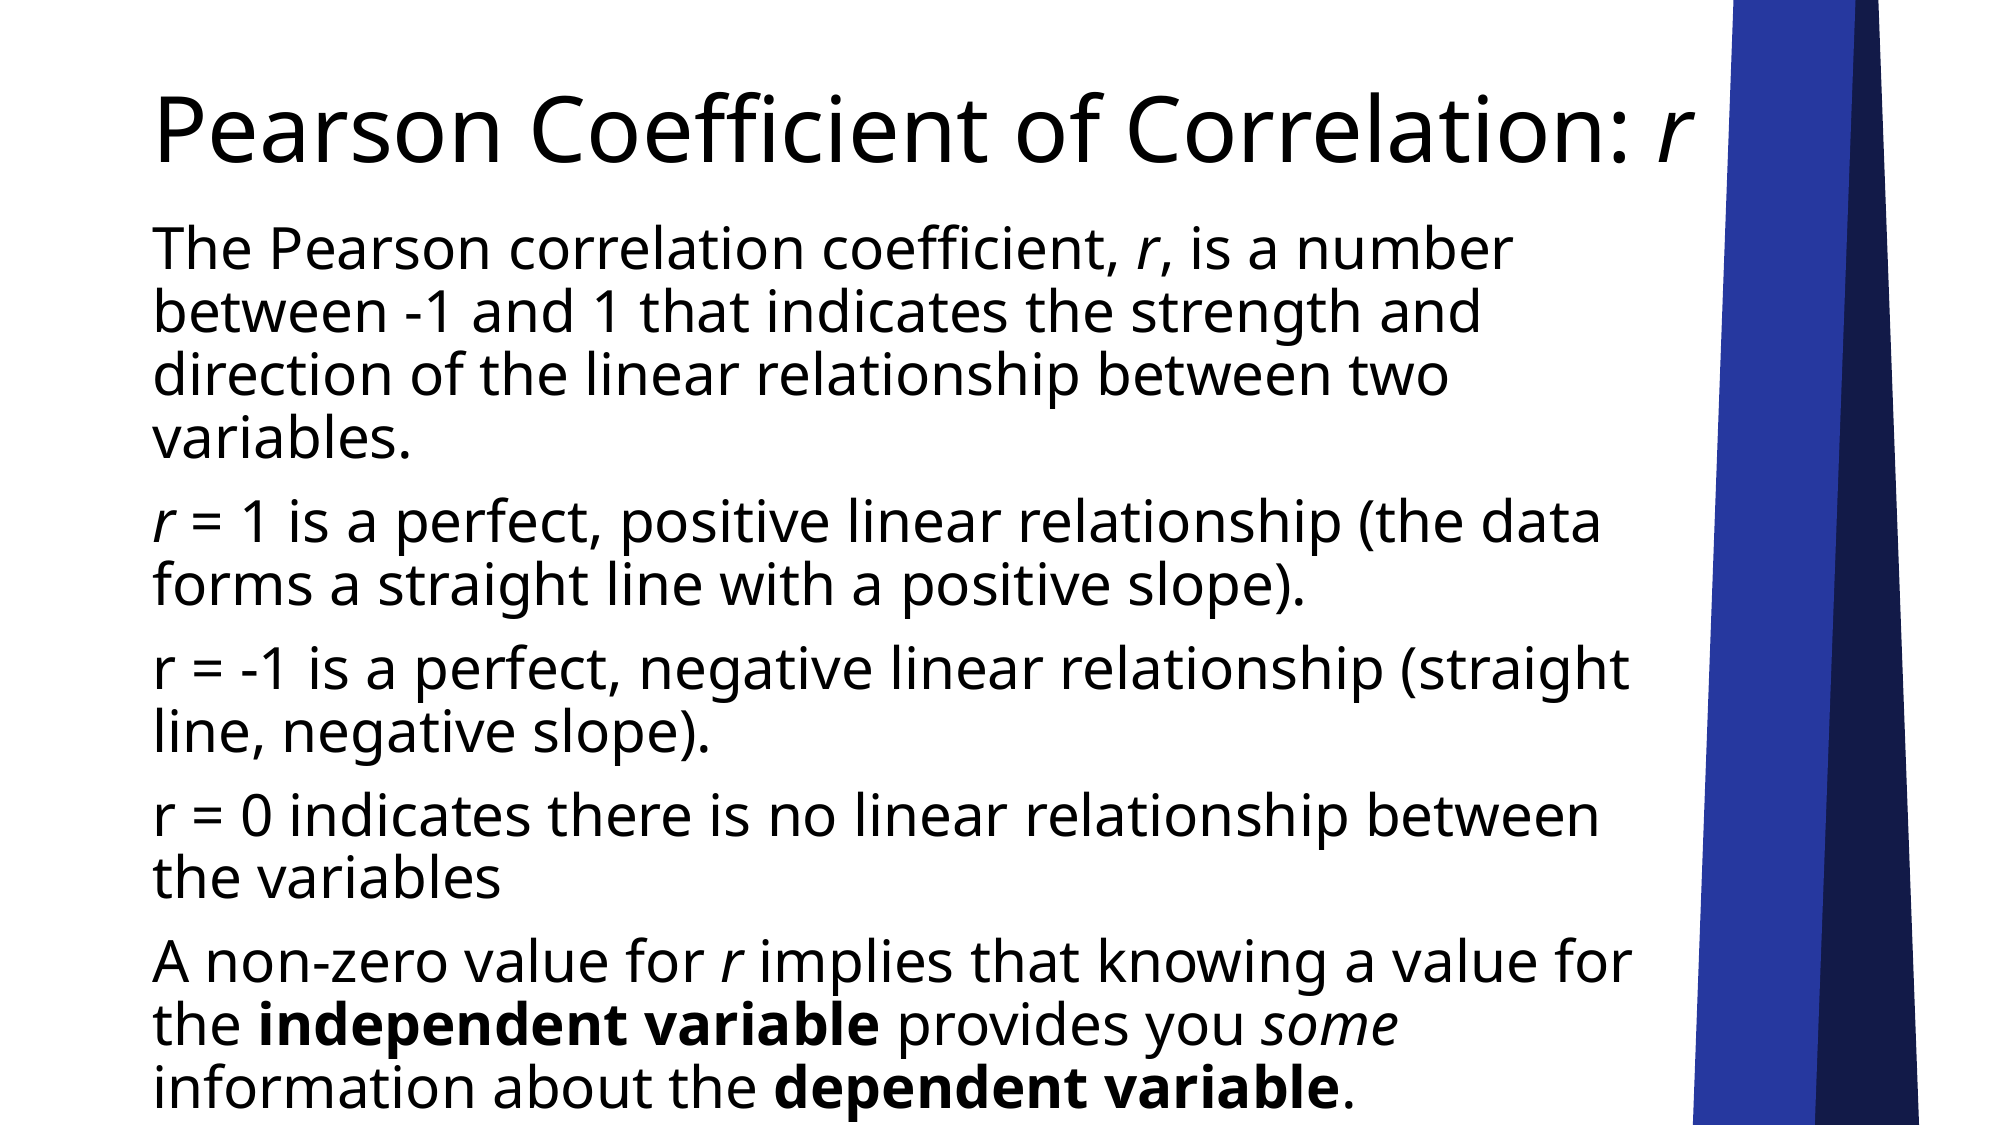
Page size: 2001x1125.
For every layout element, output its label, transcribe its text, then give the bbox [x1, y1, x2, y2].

title Pearson Coefficient of Correlation: r [137, 0, 1863, 190]
list The Pearson correlation coefficient, r, is a number between -1 and 1 that indicates the strength and direction of the linear relationship between two variables. r = 1 is a perfect, positive linear relationship (the data forms a straight line with a positive slope). r = -1 is a perfect, negative linear relationship (straight line, negative slope). r = 0 indicates there is no linear relationship between the variables A non-zero value for r implies that knowing a value for the independent variable provides you some information about the dependent variable. [137, 212, 1713, 926]
